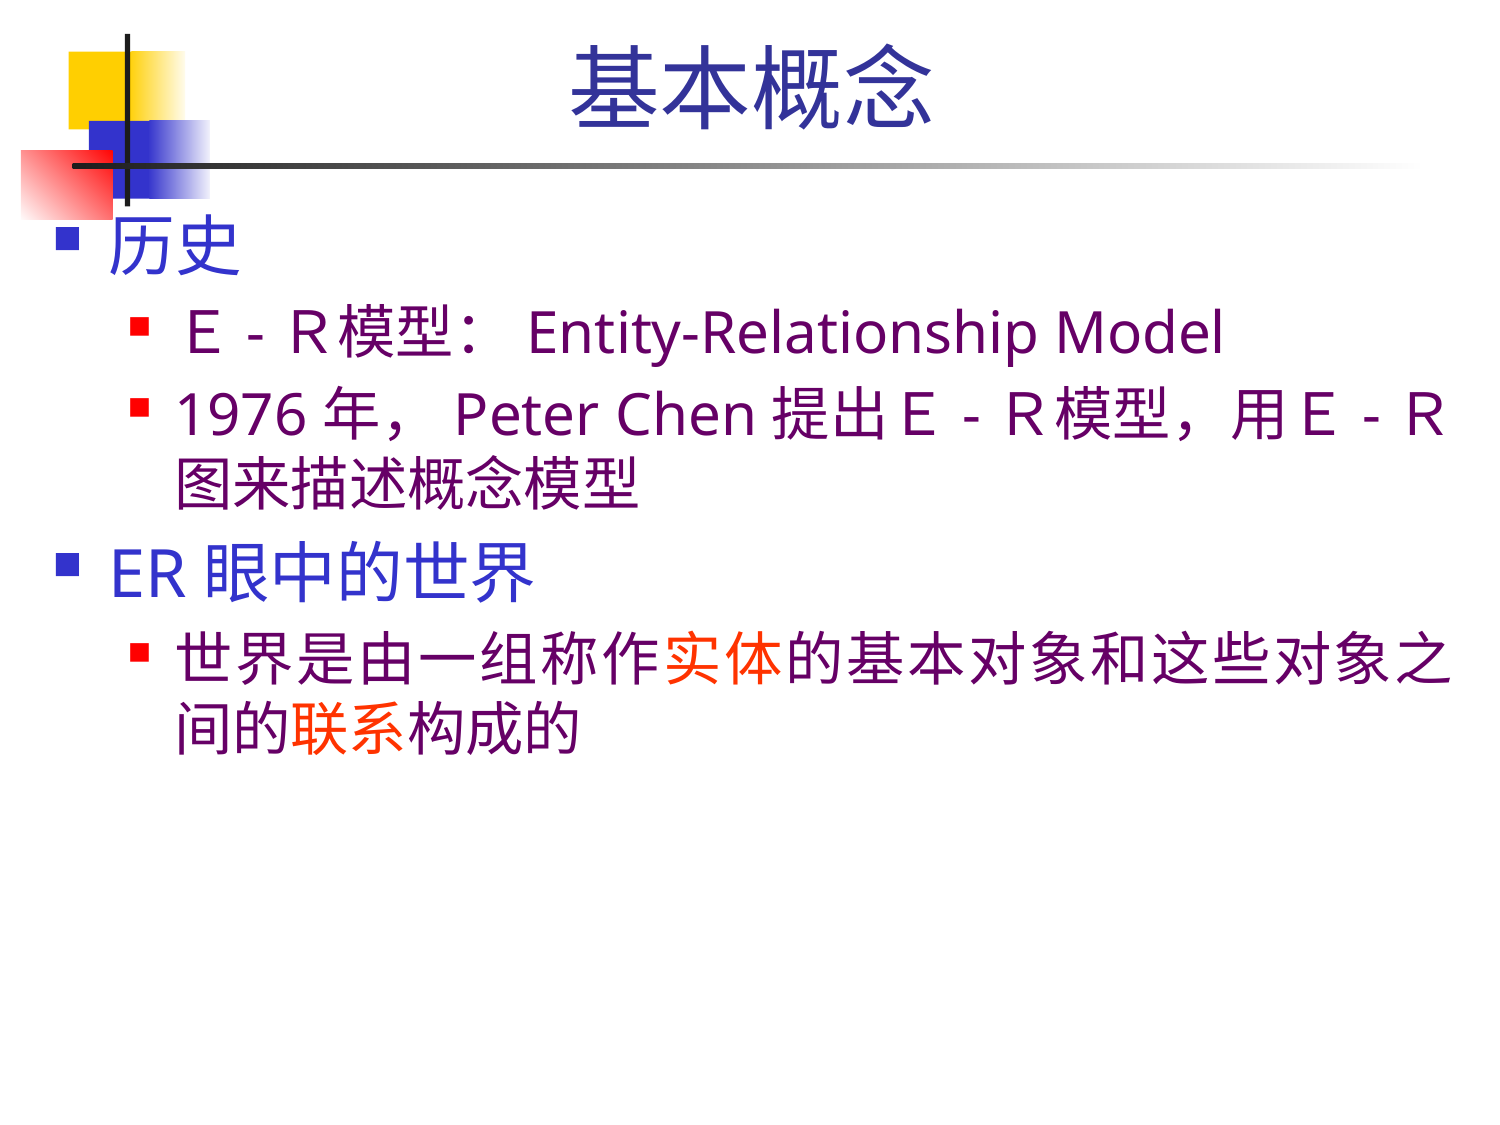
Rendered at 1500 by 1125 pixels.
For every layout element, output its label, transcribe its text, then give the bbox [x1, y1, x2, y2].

title 基本概念 [112, 24, 1392, 149]
list 历史 Ｅ-Ｒ模型：Entity-Relationship Model 1976年，Peter Chen提出Ｅ-Ｒ模型，用Ｅ-Ｒ图来描述概念模型 ER眼中的世界 世界是由一组称作实体的基本对象和这些对象之间的联系构成的 [37, 196, 1470, 1088]
